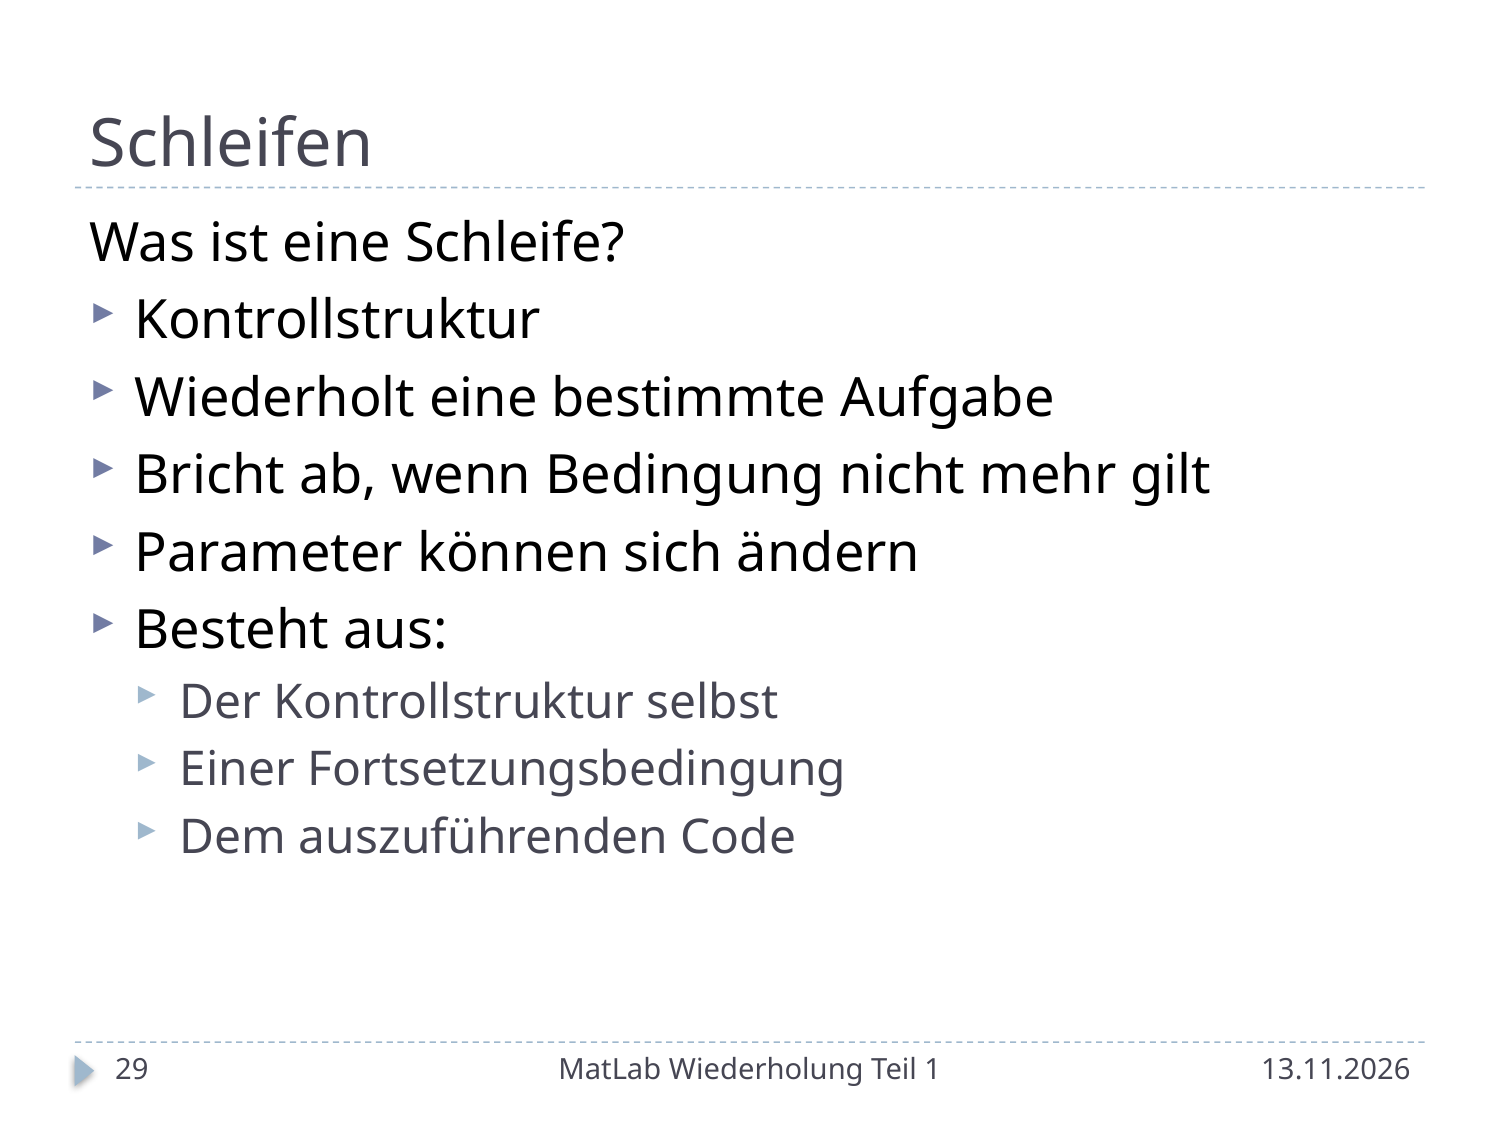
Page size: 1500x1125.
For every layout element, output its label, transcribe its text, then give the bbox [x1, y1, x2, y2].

list Was ist eine Schleife? Kontrollstruktur Wiederholt eine bestimmte Aufgabe Bricht ab, wenn Bedingung nicht mehr gilt Parameter können sich ändern Besteht aus: Der Kontrollstruktur selbst Einer Fortsetzungsbedingung Dem auszuführenden Code [75, 200, 1425, 1010]
slide_number 29 [100, 1042, 258, 1103]
footer MatLab Wiederholung Teil 1 [258, 1042, 1243, 1103]
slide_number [1243, 1042, 1426, 1103]
title Schleifen [75, 24, 1425, 188]
